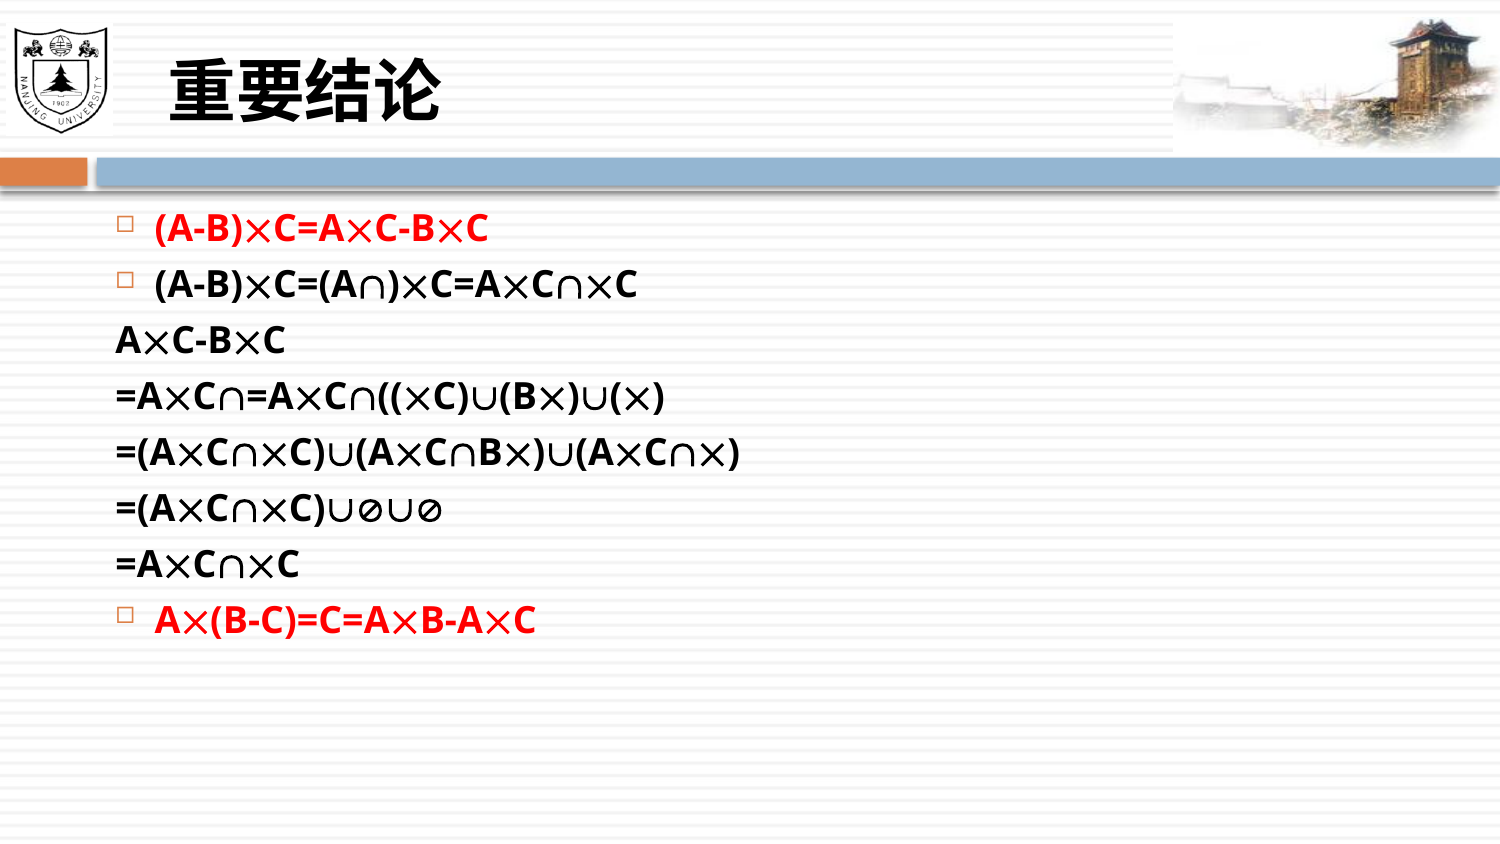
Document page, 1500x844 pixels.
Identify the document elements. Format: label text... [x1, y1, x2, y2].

picture [0, 0, 1500, 153]
title 重要结论 [152, 28, 1353, 150]
picture [0, 192, 1500, 844]
